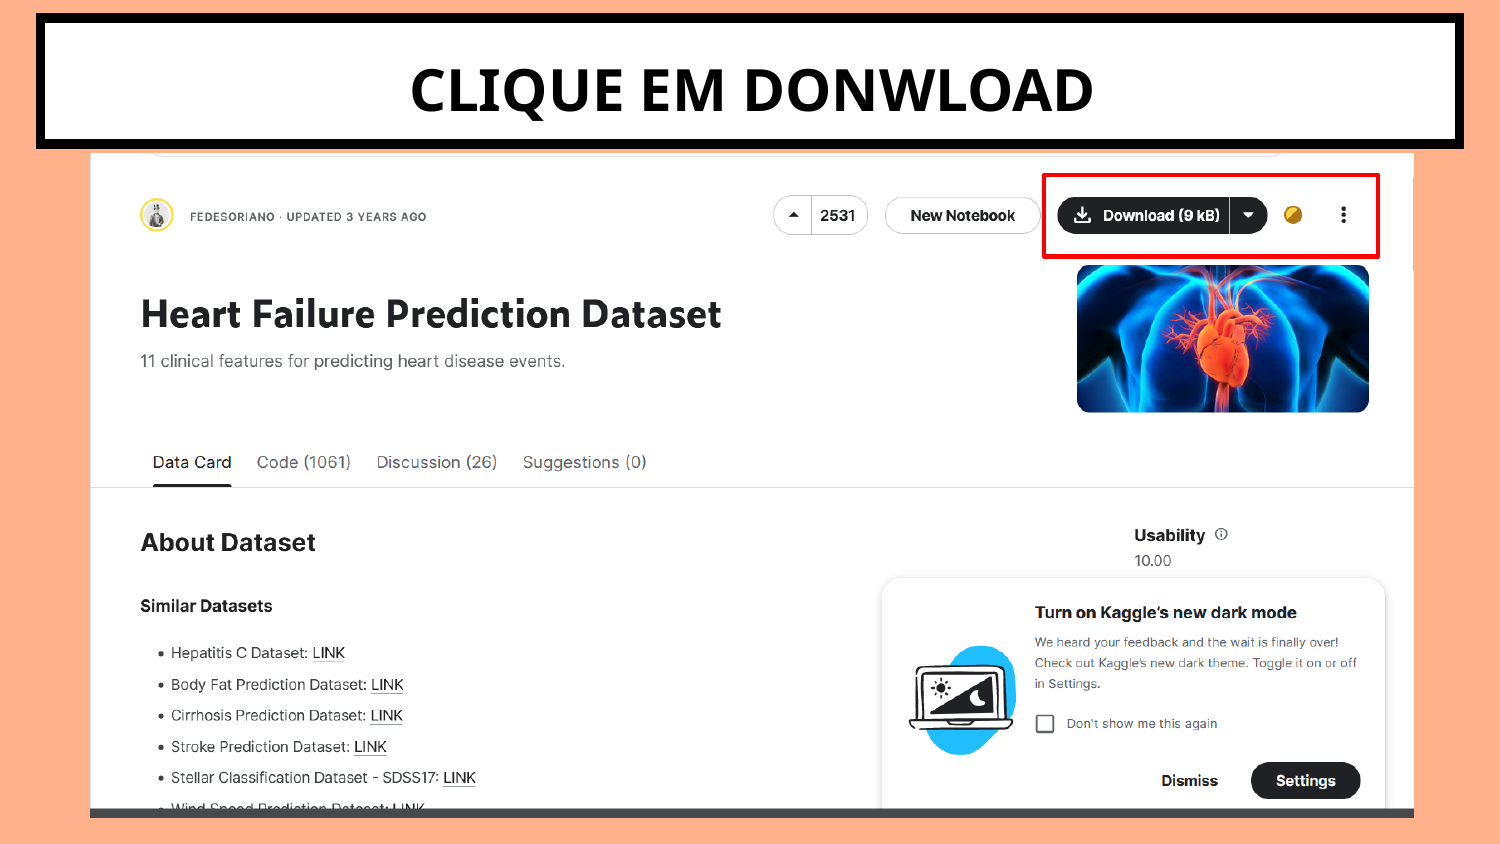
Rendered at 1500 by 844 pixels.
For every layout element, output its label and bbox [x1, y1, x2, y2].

text_box [40, 10, 1460, 145]
picture [90, 152, 1415, 818]
